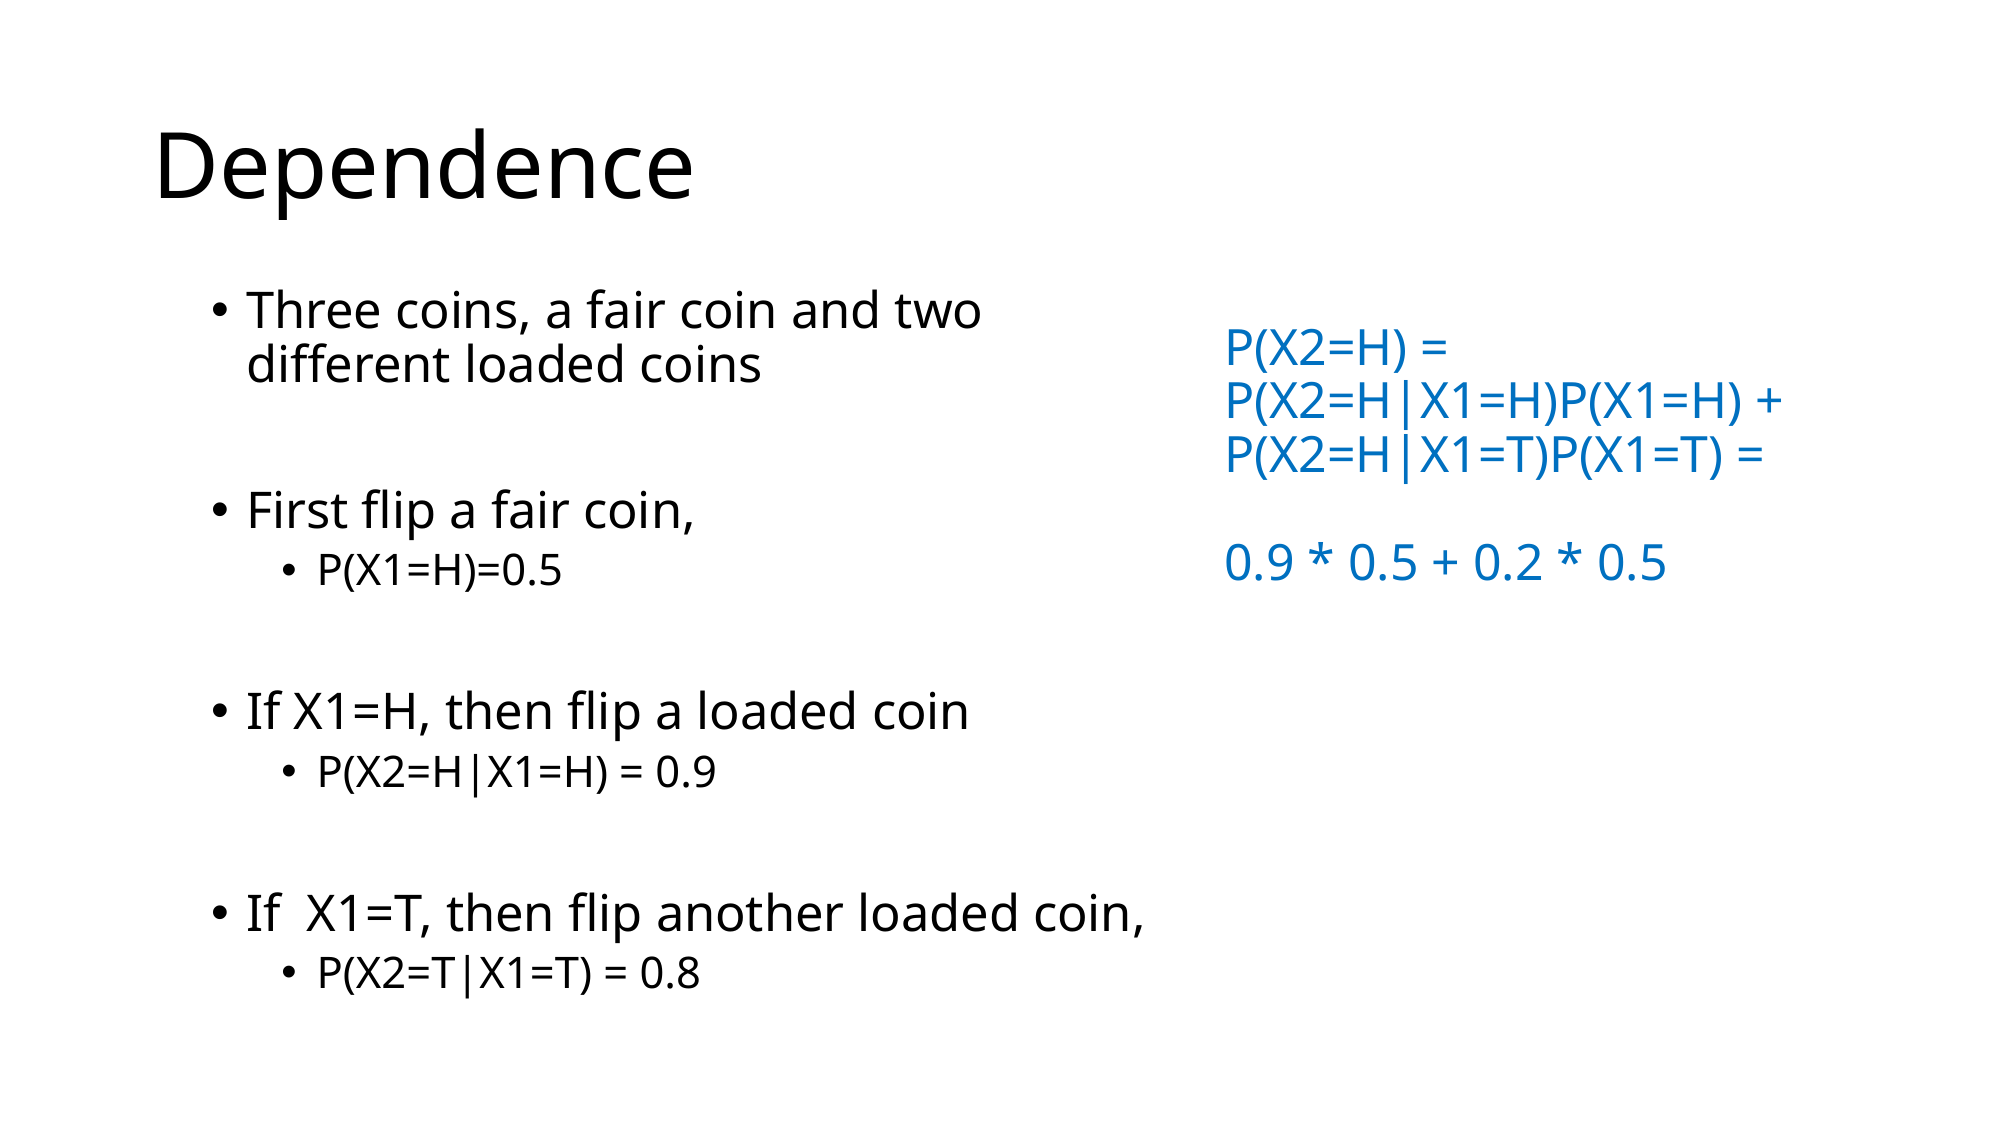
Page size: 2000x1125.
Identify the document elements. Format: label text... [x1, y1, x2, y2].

title Dependence [137, 59, 1862, 278]
list Three coins, a fair coin and two different loaded coins First flip a fair coin, P(X1=H)=0.5 If X1=H, then flip a loaded coin P(X2=H|X1=H) = 0.9 If X1=T, then flip another loaded coin, P(X2=T|X1=T) = 0.8 [196, 277, 1201, 1010]
text_box P(X2=H) = P(X2=H|X1=H)P(X1=H) + P(X2=H|X1=T)P(X1=T) = 0.9 * 0.5 + 0.2 * 0.5 [1134, 314, 1812, 599]
